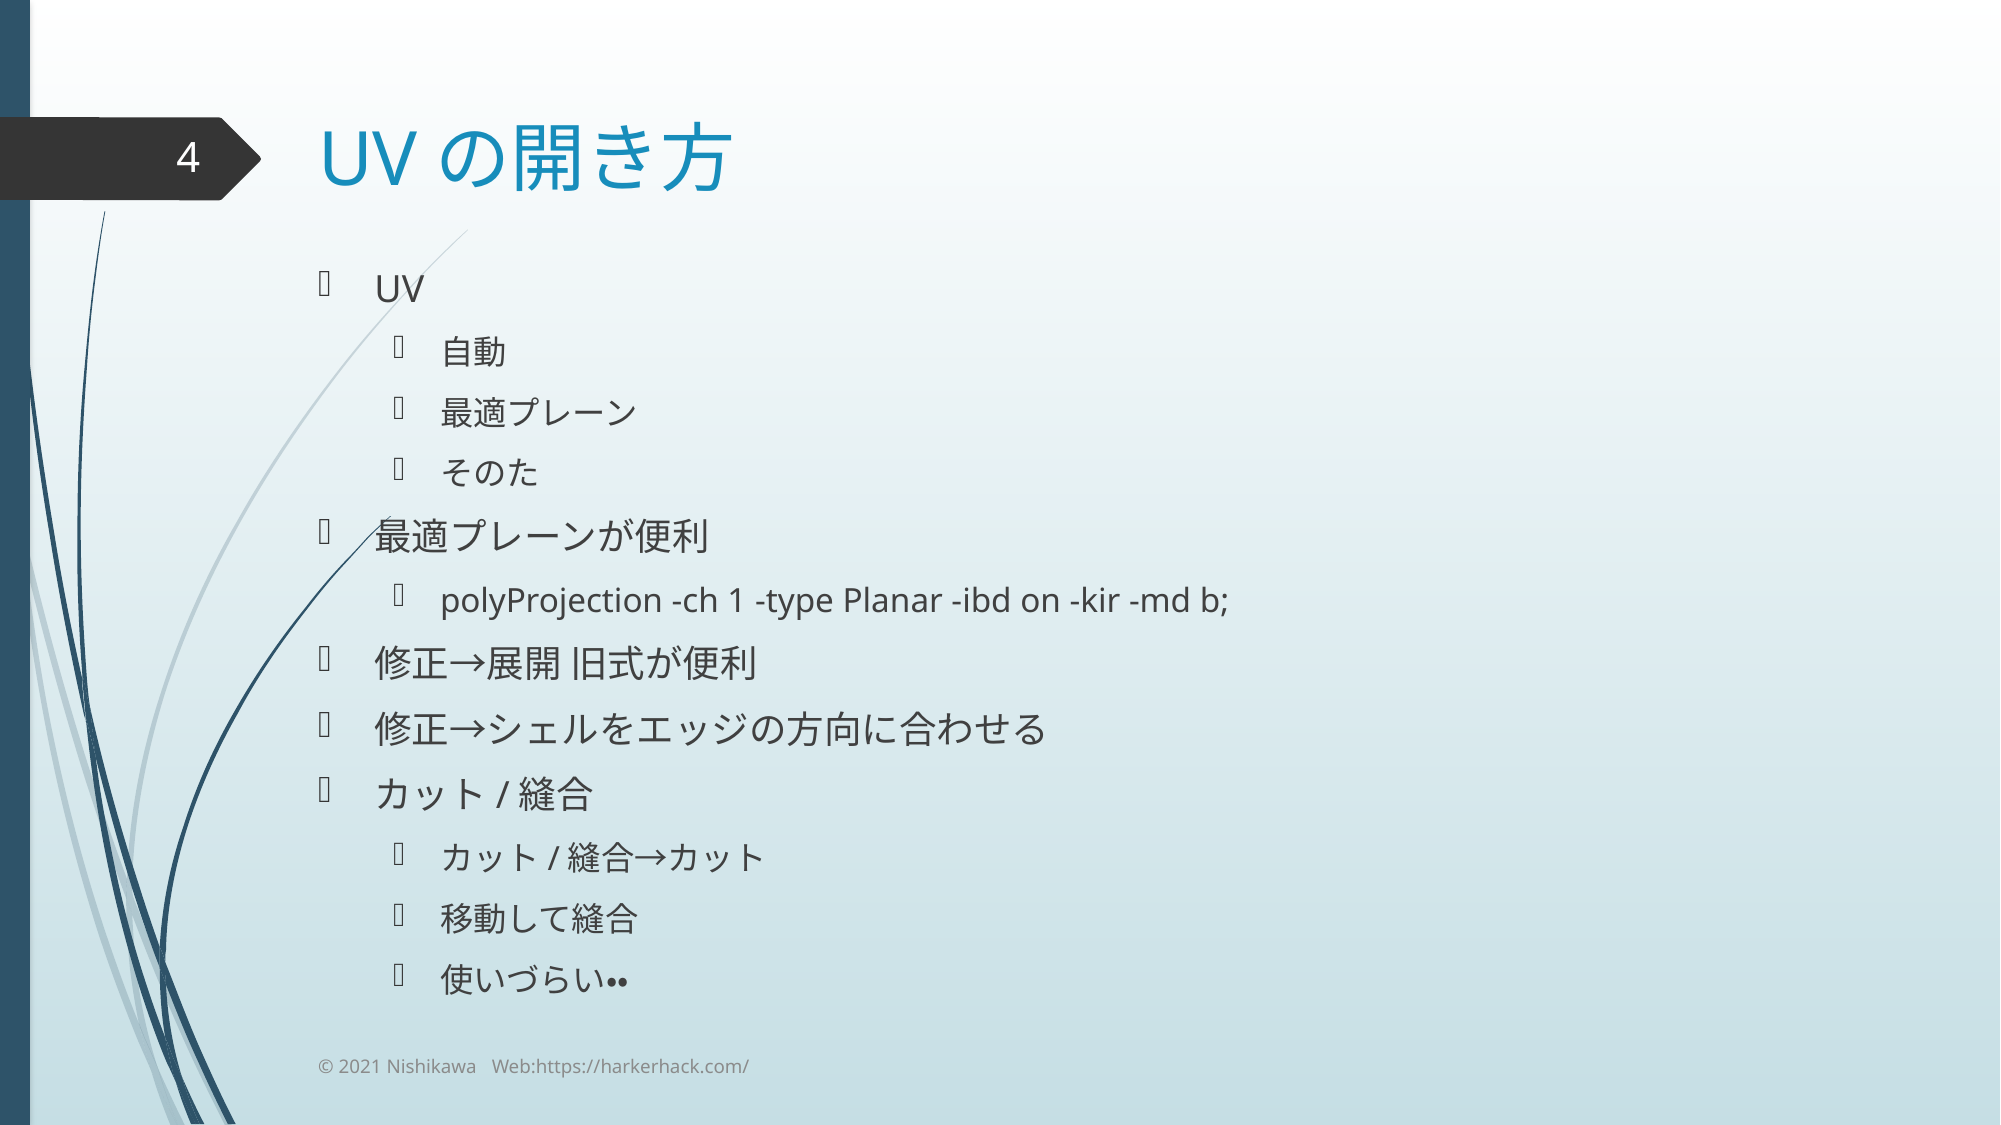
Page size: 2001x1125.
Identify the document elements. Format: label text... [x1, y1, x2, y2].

title UVの開き方 [303, 102, 1888, 212]
slide_number 4 [87, 129, 216, 190]
list UV 自動 最適プレーン そのた 最適プレーンが便利 polyProjection -ch 1 -type Planar -ibd on -kir -md b; 修正→展開 旧式が便利 修正→シェルをエッジの方向に合わせる カット/縫合 カット/縫合→カット 移動して縫合 使いづらい・・ [303, 257, 1888, 1023]
footer © 2021 Nishikawa Web:https://harkerhack.com/ [303, 1036, 1675, 1096]
